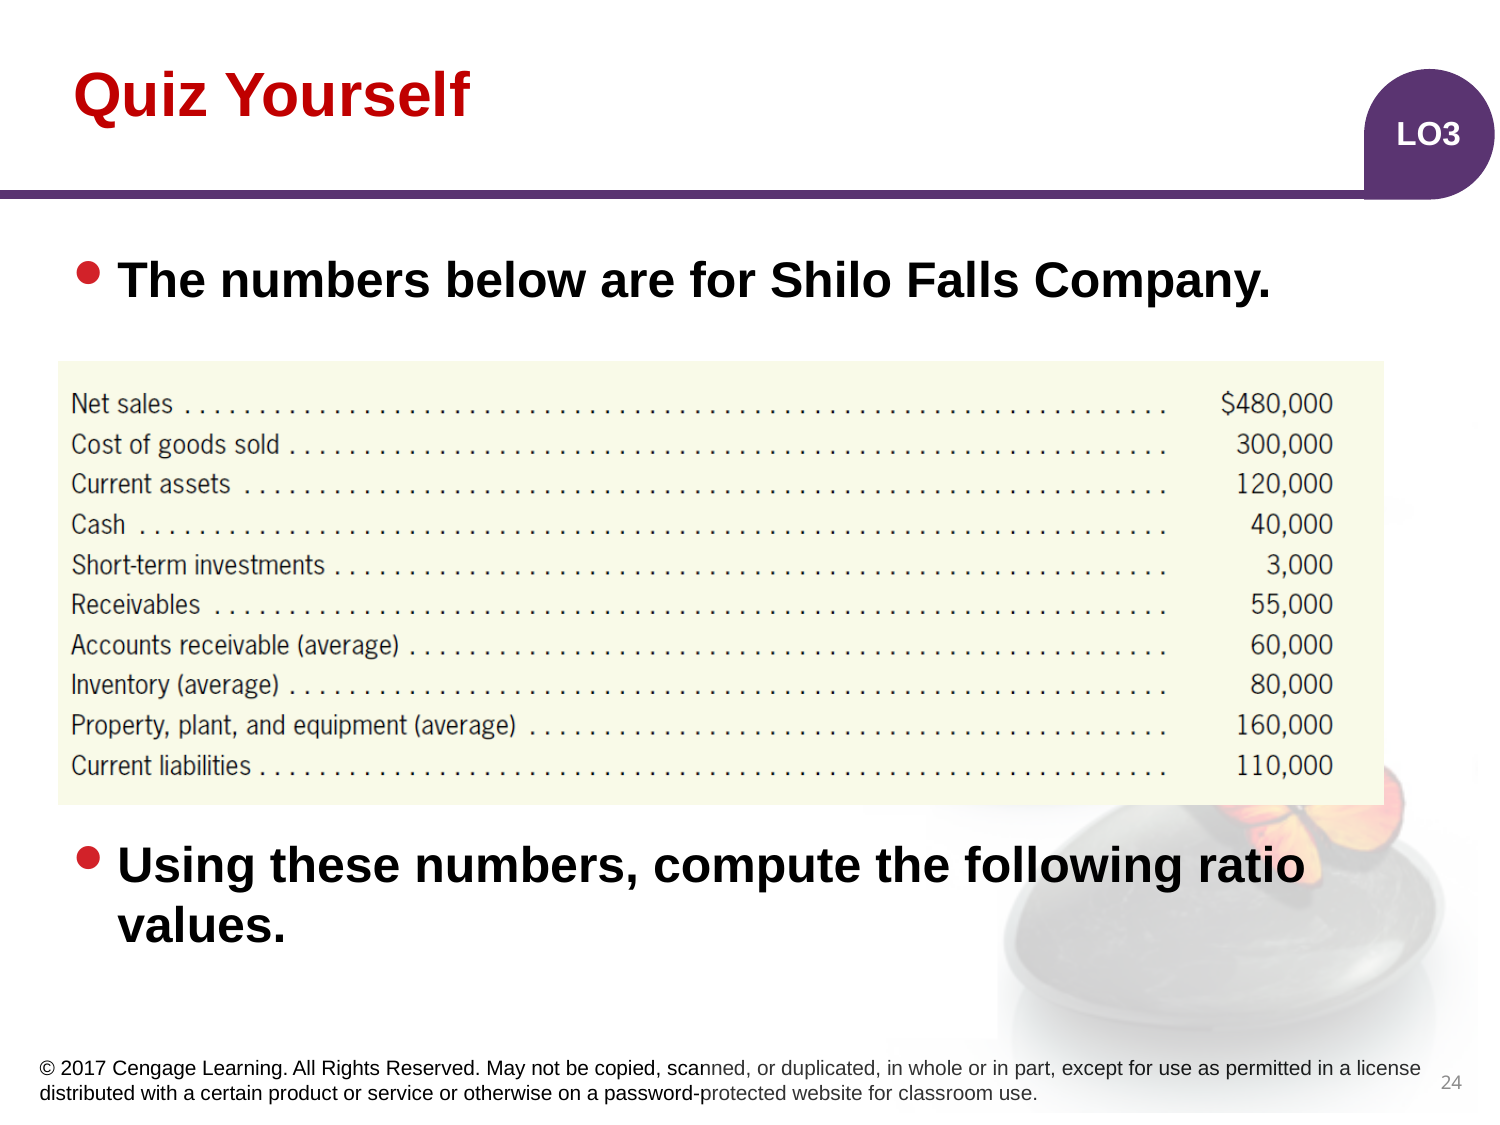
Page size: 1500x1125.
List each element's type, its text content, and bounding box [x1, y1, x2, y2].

picture [723, 1064, 733, 1075]
picture [704, 1064, 709, 1075]
picture [899, 1089, 908, 1100]
picture [846, 1062, 852, 1075]
picture [793, 1064, 802, 1075]
picture [712, 1064, 721, 1075]
picture [719, 1089, 729, 1100]
picture [1084, 1064, 1093, 1075]
picture [1021, 1089, 1031, 1100]
picture [936, 1064, 946, 1075]
picture [764, 1089, 774, 1100]
picture [782, 1060, 791, 1075]
picture [776, 1085, 785, 1100]
picture [730, 1087, 736, 1100]
picture [805, 1064, 815, 1079]
picture [758, 1064, 768, 1075]
picture [792, 1089, 807, 1100]
picture [914, 1089, 934, 1100]
picture [853, 1064, 863, 1075]
picture [886, 1089, 892, 1100]
picture [704, 1089, 711, 1100]
picture [1128, 1060, 1134, 1075]
picture [1095, 1064, 1105, 1075]
picture [924, 1060, 933, 1075]
picture [946, 1089, 952, 1100]
picture [1026, 1064, 1037, 1075]
picture [1117, 1062, 1123, 1075]
picture [998, 1064, 1007, 1075]
picture [1074, 1064, 1083, 1075]
picture [808, 1089, 818, 1100]
picture [734, 1060, 743, 1075]
picture [1015, 1064, 1025, 1079]
picture [736, 1089, 746, 1100]
picture [953, 1089, 963, 1100]
picture [1011, 1089, 1020, 1100]
picture [892, 1064, 901, 1075]
picture [845, 1087, 851, 1100]
picture [980, 1064, 986, 1075]
text_box LO3 [1381, 104, 1476, 160]
picture [1106, 1064, 1116, 1079]
picture [58, 361, 1384, 805]
picture [1135, 1064, 1139, 1075]
picture [836, 1064, 847, 1075]
picture [976, 1089, 991, 1100]
picture [952, 1064, 962, 1075]
picture [769, 1064, 775, 1075]
picture [864, 1060, 873, 1075]
picture [831, 1089, 840, 1100]
picture [819, 1085, 829, 1100]
picture [825, 1064, 834, 1075]
picture [965, 1089, 975, 1100]
picture [748, 1089, 757, 1100]
picture [875, 1089, 885, 1100]
picture [712, 1089, 718, 1100]
picture [852, 1089, 862, 1100]
picture [999, 1089, 1008, 1100]
picture [868, 1085, 874, 1100]
picture [936, 1089, 945, 1100]
slide_number 24 [1139, 1042, 1478, 1103]
title Quiz Yourself [58, 40, 1365, 152]
list The numbers below are for Shilo Falls Company. Using these numbers, compute the following ratio values. [58, 240, 1439, 1014]
picture [908, 1064, 923, 1075]
picture [969, 1064, 979, 1075]
picture [1062, 1064, 1072, 1075]
picture [757, 1087, 763, 1100]
picture [1038, 1062, 1050, 1075]
